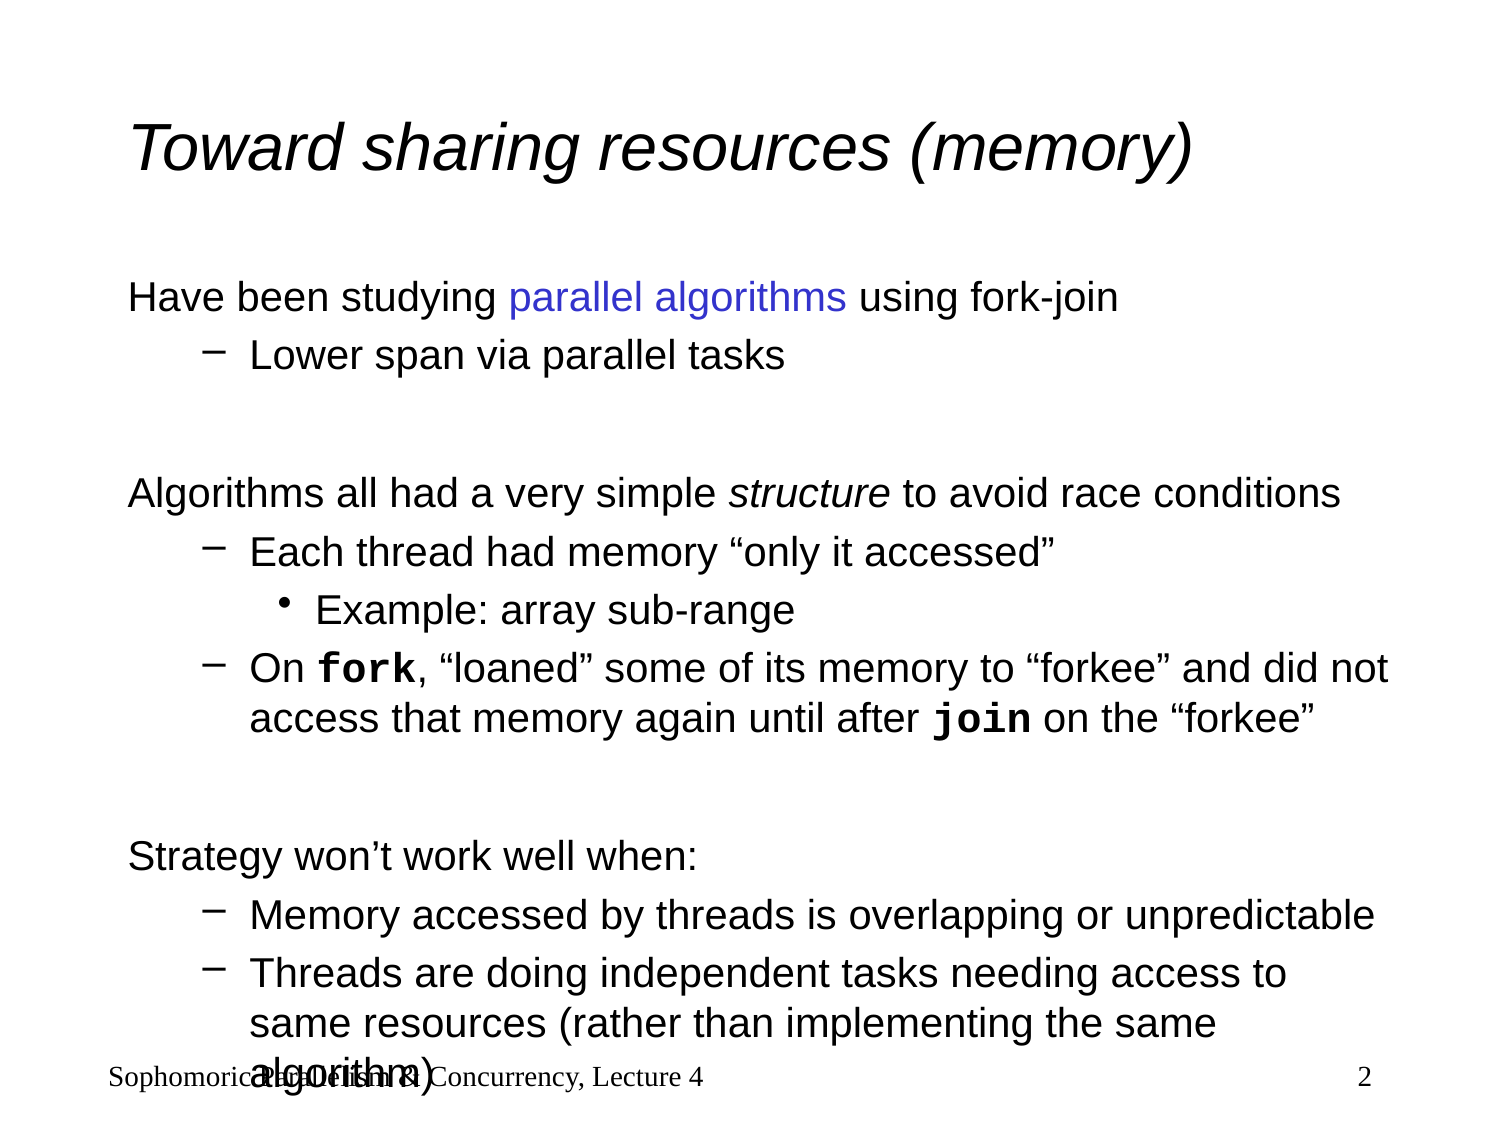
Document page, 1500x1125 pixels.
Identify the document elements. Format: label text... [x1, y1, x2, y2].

list Have been studying parallel algorithms using fork-join Lower span via parallel tasks Algorithms all had a very simple structure to avoid race conditions Each thread had memory “only it accessed” Example: array sub-range On fork, “loaned” some of its memory to “forkee” and did not access that memory again until after join on the “forkee” Strategy won’t work well when: Memory accessed by threads is overlapping or unpredictable Threads are doing independent tasks needing access to same resources (rather than implementing the same algorithm) [112, 262, 1413, 1026]
footer Sophomoric Parallelism & Concurrency, Lecture 4 [87, 1049, 726, 1125]
slide_number 2 [1074, 1049, 1388, 1125]
title Toward sharing resources (memory) [112, 49, 1388, 238]
